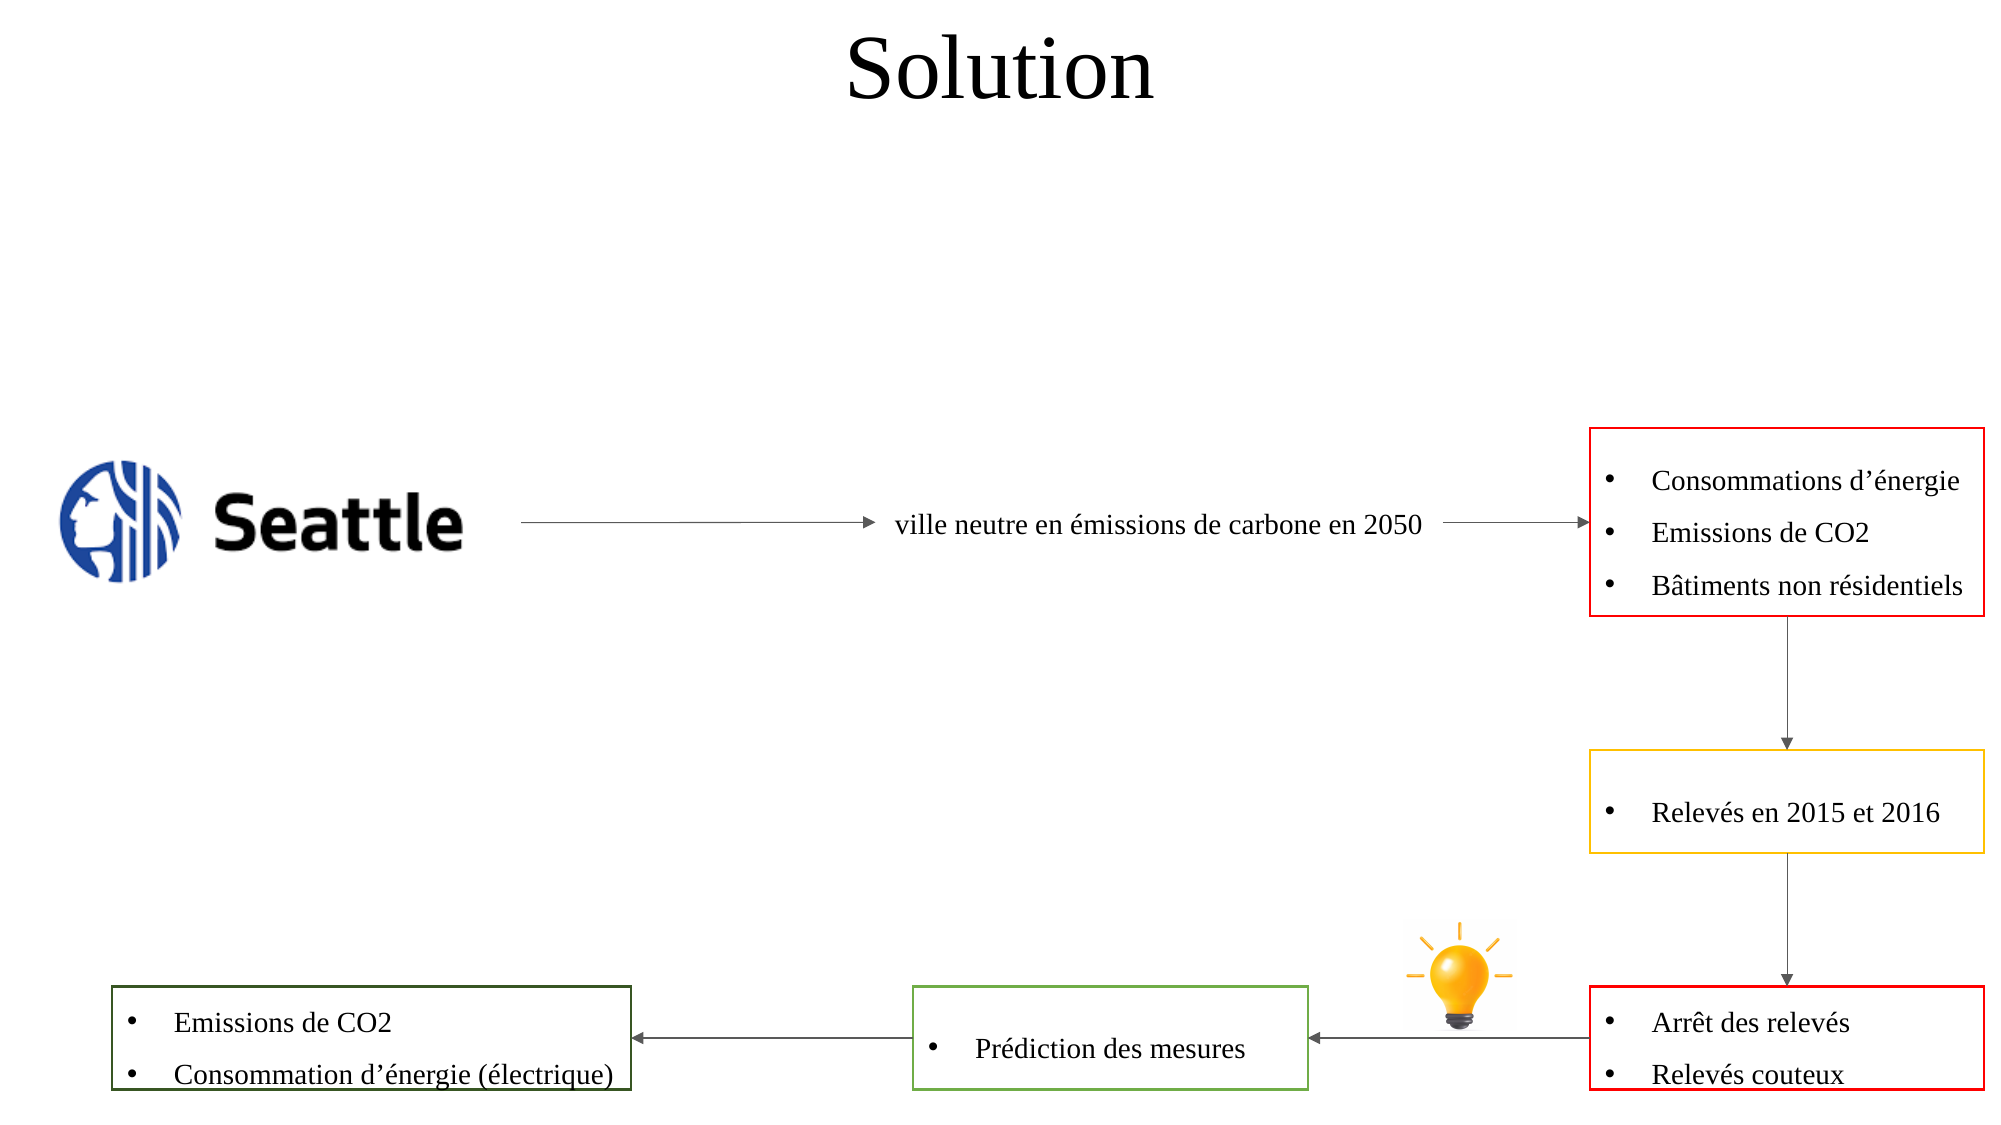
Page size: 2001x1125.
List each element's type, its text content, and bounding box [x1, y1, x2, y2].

text_box Relevés en 2015 et 2016 [1589, 749, 1985, 854]
title Solution [0, 0, 2000, 139]
text_box Consommations d’énergie Emissions de CO2 Bâtiments non résidentiels [1589, 427, 1985, 617]
picture [1403, 919, 1517, 1031]
text_box Emissions de CO2 Consommation d’énergie (électrique) [111, 985, 632, 1091]
text_box Arrêt des relevés Relevés couteux [1589, 985, 1985, 1091]
text_box Prédiction des mesures [912, 985, 1309, 1091]
text_box ville neutre en émissions de carbone en 2050 [874, 482, 1444, 563]
picture [1, 403, 521, 642]
